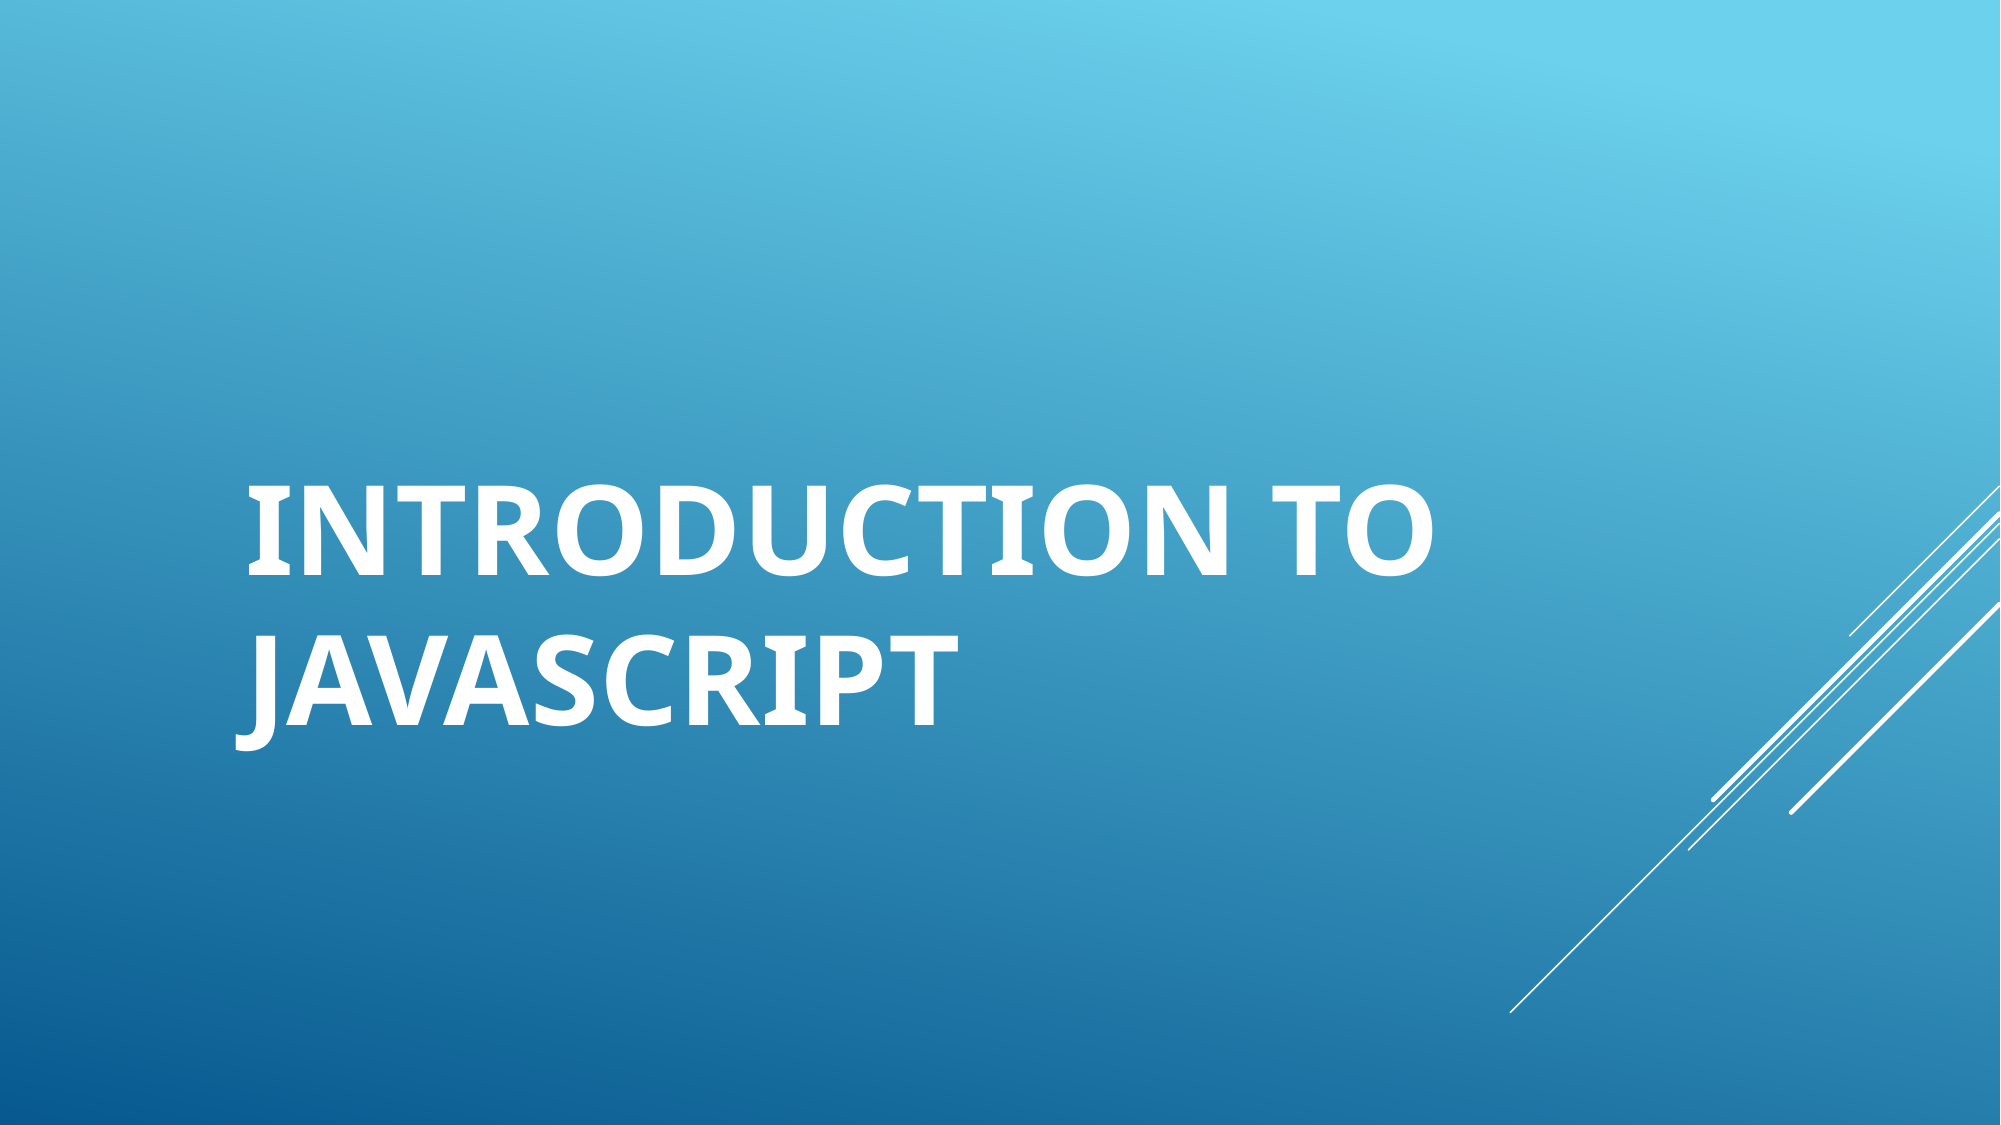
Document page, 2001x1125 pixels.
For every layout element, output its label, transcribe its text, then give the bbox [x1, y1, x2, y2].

title INTRODUCTION TO JAVASCRIPT [230, 407, 1497, 794]
